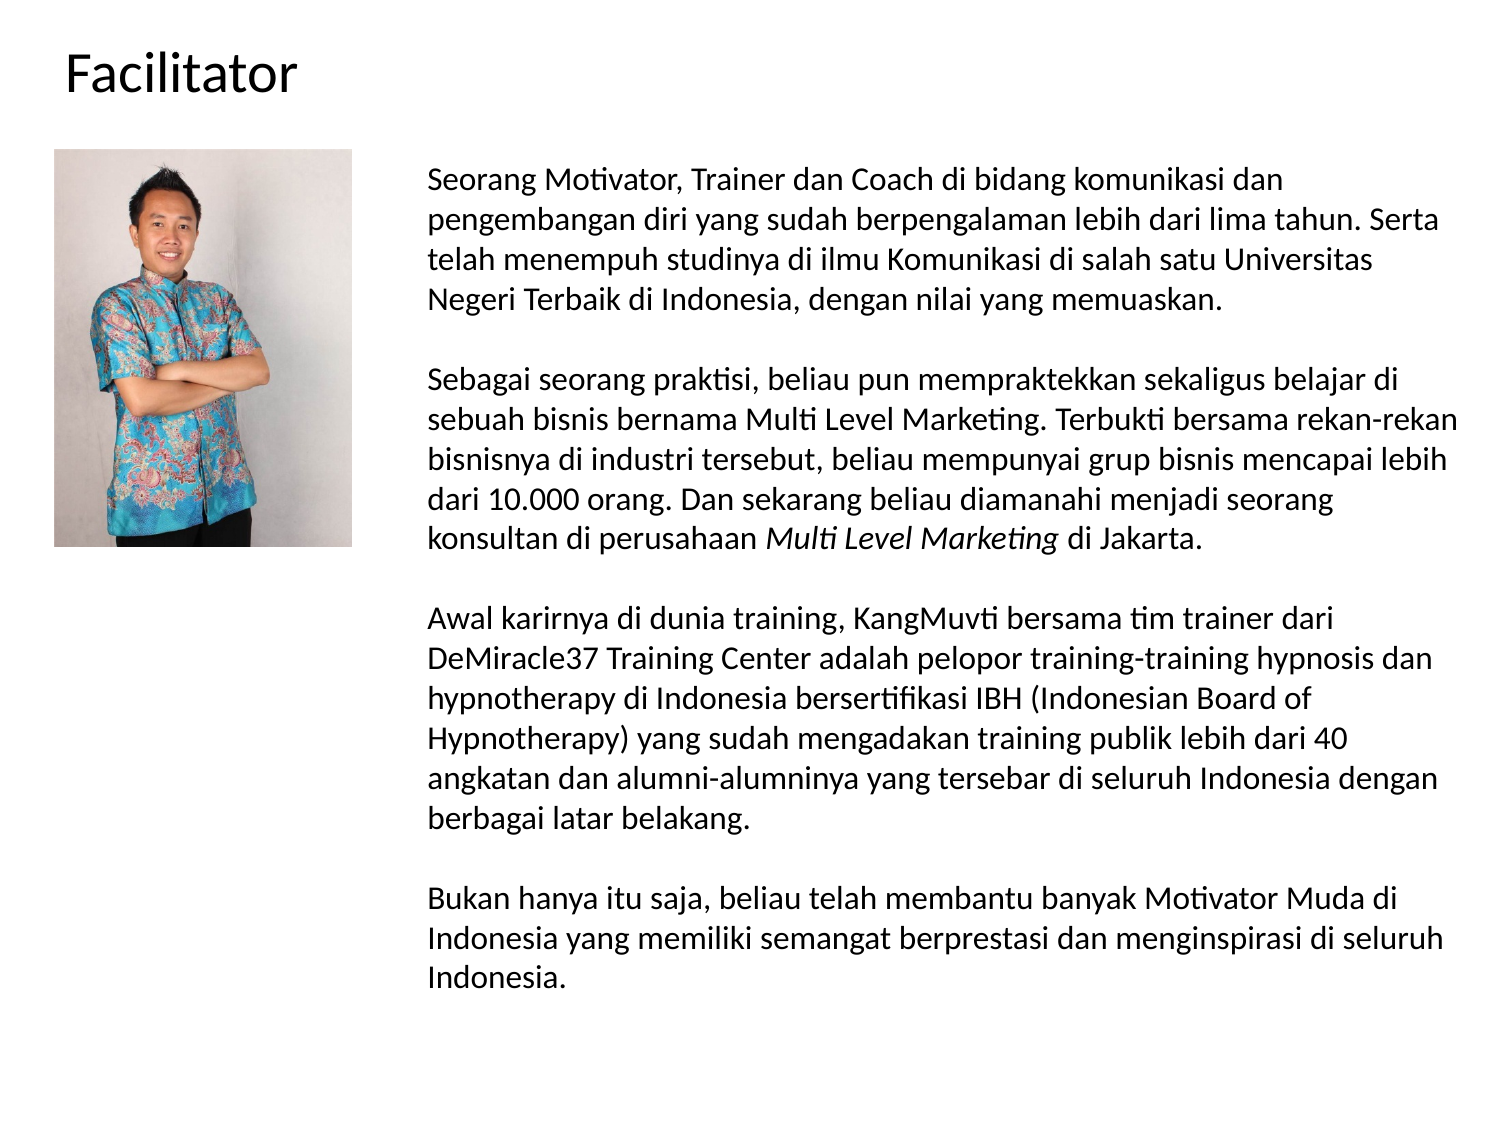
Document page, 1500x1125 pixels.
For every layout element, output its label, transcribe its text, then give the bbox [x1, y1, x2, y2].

text_box Facilitator [50, 27, 314, 112]
picture [54, 149, 353, 547]
text_box Seorang Motivator, Trainer dan Coach di bidang komunikasi dan pengembangan diri yang sudah berpengalaman lebih dari lima tahun. Serta telah menempuh studinya di ilmu Komunikasi di salah satu Universitas Negeri Terbaik di Indonesia, dengan nilai yang memuaskan. Sebagai seorang praktisi, beliau pun mempraktekkan sekaligus belajar di sebuah bisnis bernama Multi Level Marketing. Terbukti bersama rekan-rekan bisnisnya di industri tersebut, beliau mempunyai grup bisnis mencapai lebih dari 10.000 orang. Dan sekarang beliau diamanahi menjadi seorang konsultan di perusahaan Multi Level Marketing di Jakarta. Awal karirnya di dunia training, KangMuvti bersama tim trainer dari DeMiracle37 Training Center adalah pelopor training-training hypnosis dan hypnotherapy di Indonesia bersertifikasi IBH (Indonesian Board of Hypnotherapy) yang sudah mengadakan training publik lebih dari 40 angkatan dan alumni-alumninya yang tersebar di seluruh Indonesia dengan berbagai latar belakang. Bukan hanya itu saja, beliau telah membantu banyak Motivator Muda di Indonesia yang memiliki semangat berprestasi dan menginspirasi di seluruh Indonesia. [412, 149, 1480, 1003]
